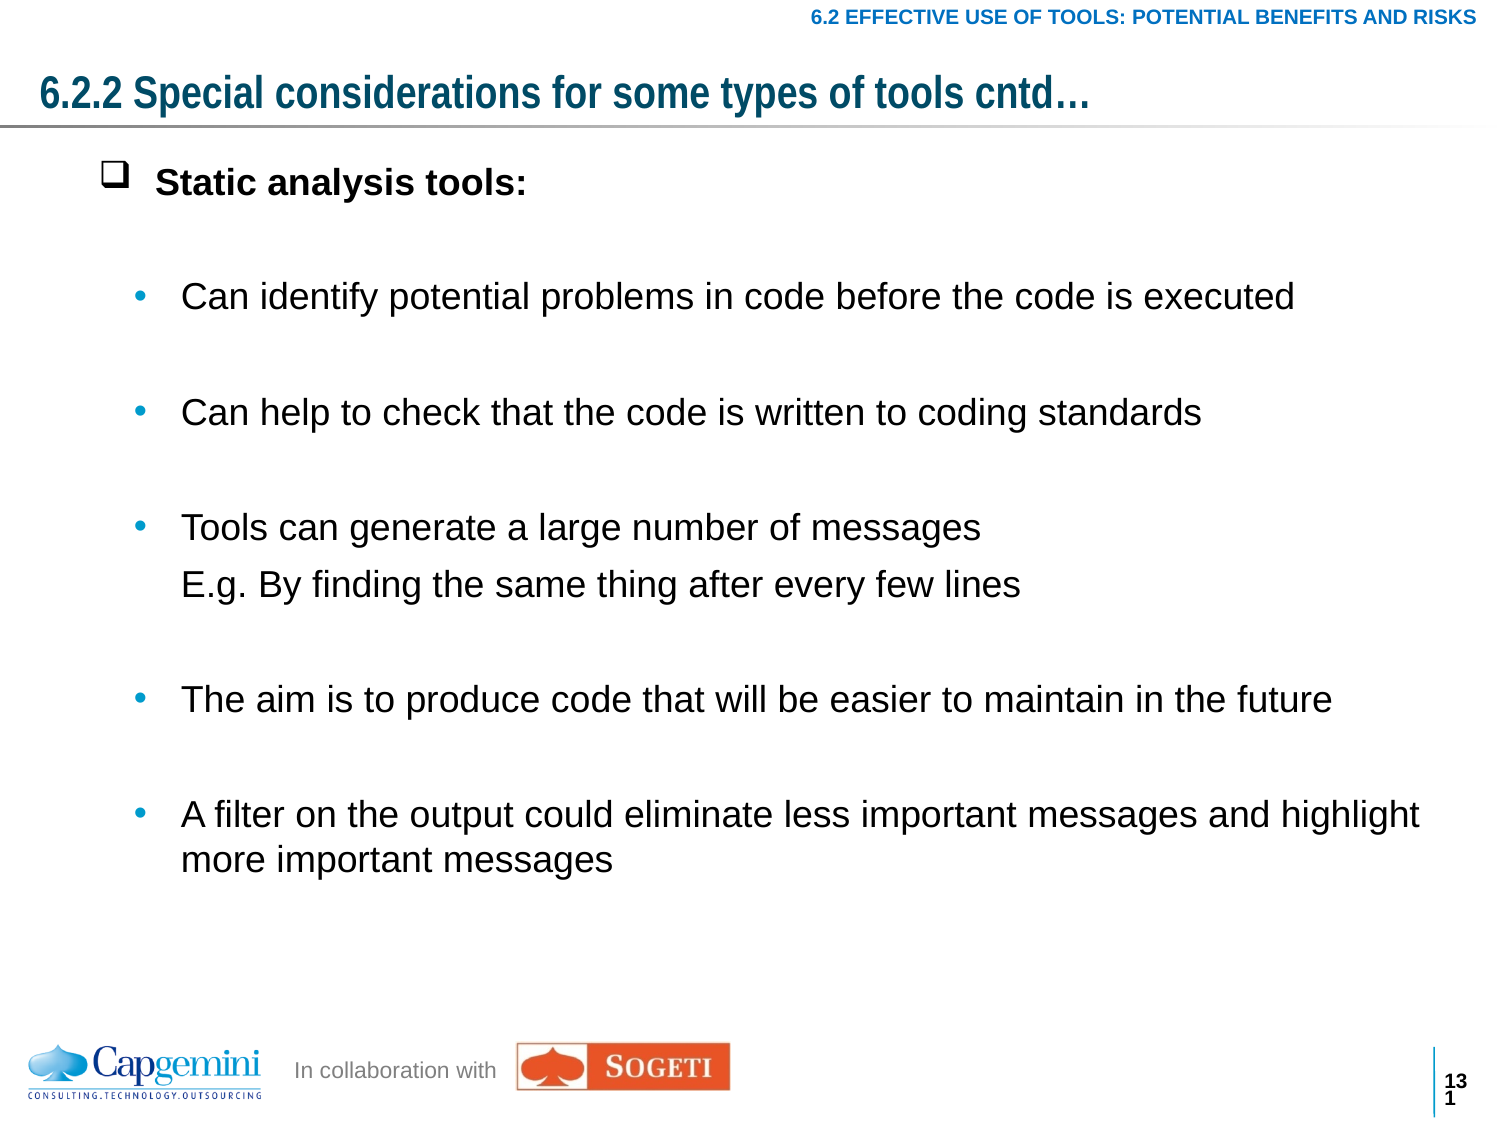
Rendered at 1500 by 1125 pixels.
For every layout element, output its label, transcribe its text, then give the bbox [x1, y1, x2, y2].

slide_number 130 [1438, 1071, 1478, 1094]
picture [515, 1041, 731, 1091]
text_box Static analysis tools: Can identify potential problems in code before the code is executed Can help to check that the code is written to coding standards Tools can generate a large number of messages E.g. By finding the same thing after every few lines The aim is to produce code that will be easier to maintain in the future A filter on the output could eliminate less important messages and highlight more important messages [58, 149, 1447, 1025]
picture [26, 1043, 263, 1100]
title 6.2.2 Special considerations for some types of tools cntd… [39, 34, 1470, 126]
text_box 6.2 EFFECTIVE USE OF TOOLS: POTENTIAL BENEFITS AND RISKS [787, 0, 1500, 36]
